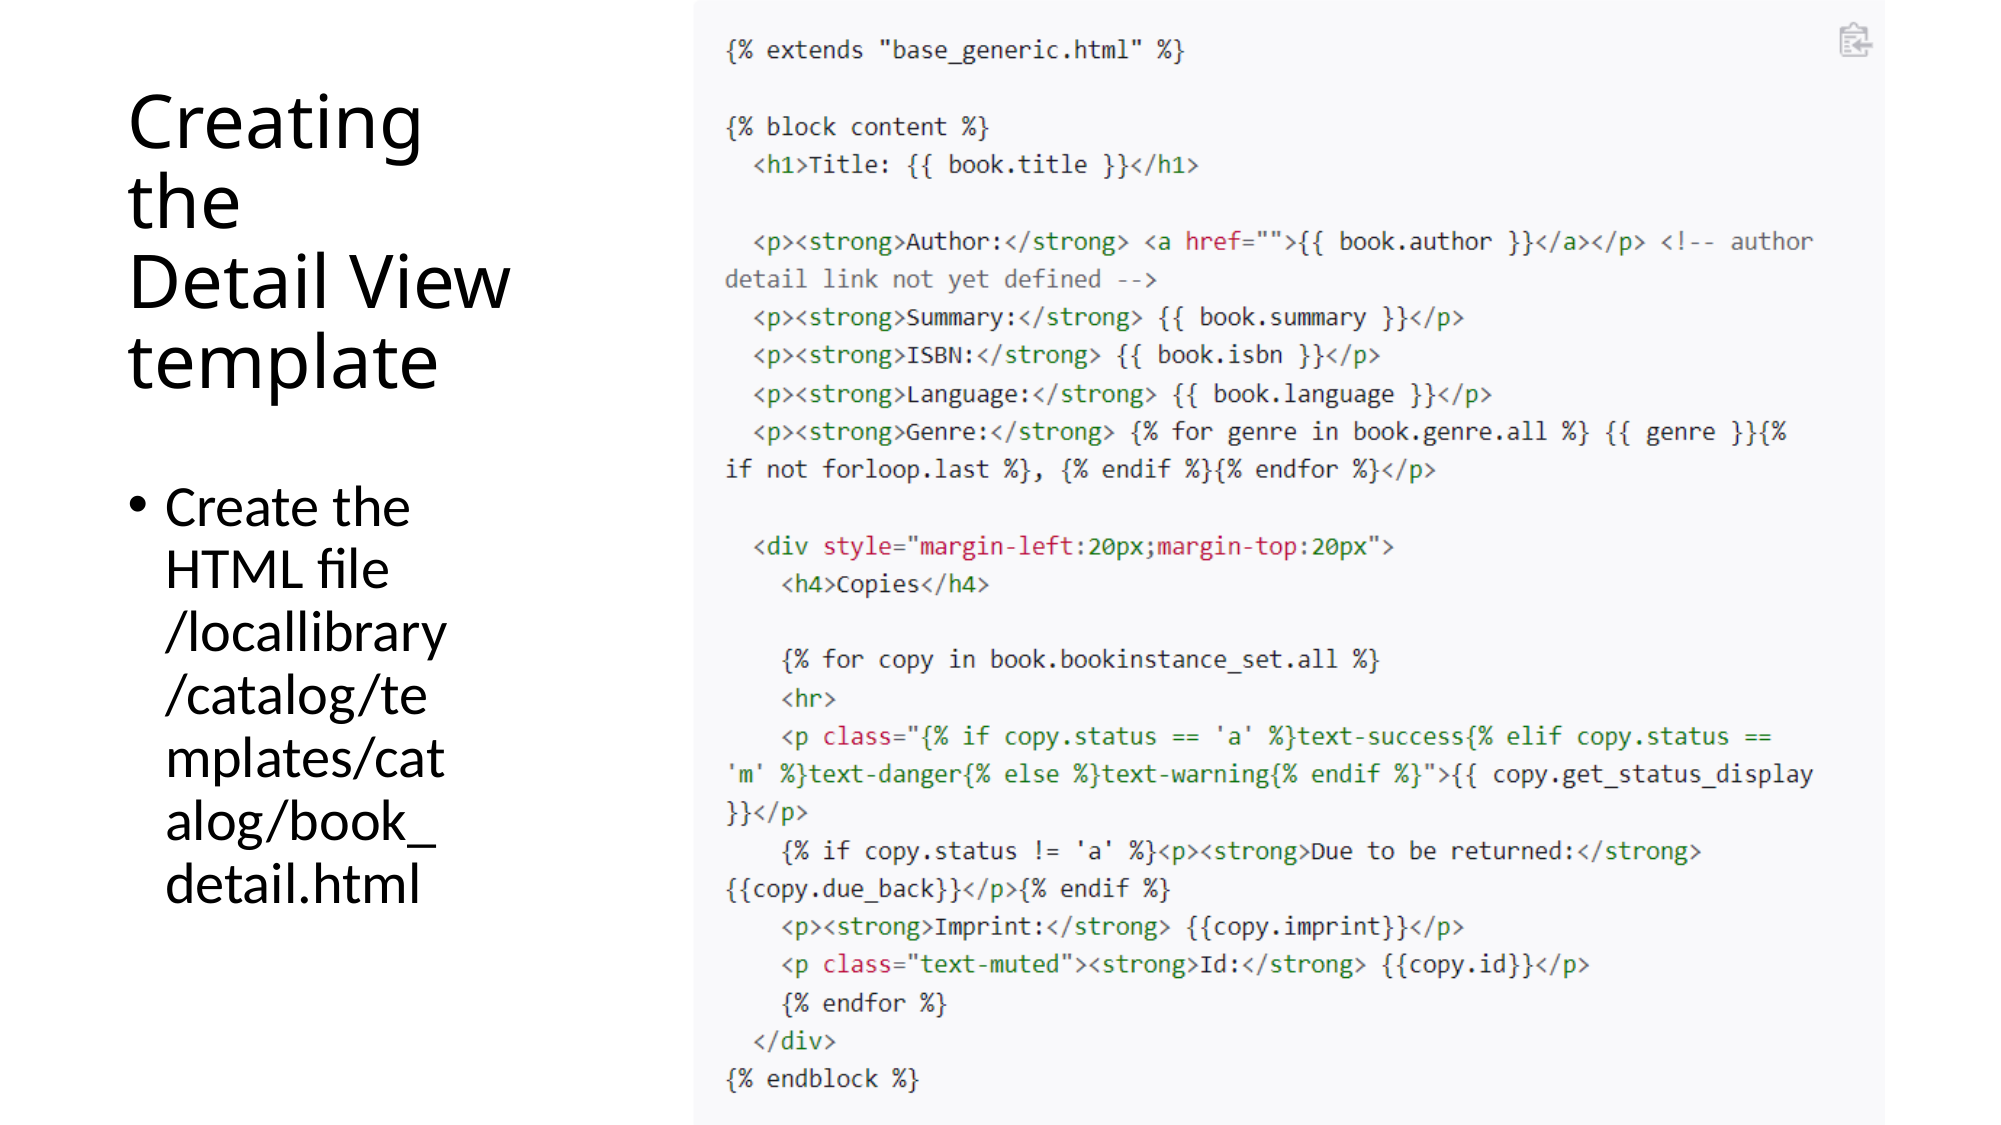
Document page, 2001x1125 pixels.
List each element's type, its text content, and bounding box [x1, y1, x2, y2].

picture [691, 0, 1885, 1125]
list Create the HTML file /locallibrary/catalog/templates/catalog/book_detail.html [112, 468, 474, 1125]
title Creating the Detail View template [112, 48, 564, 441]
